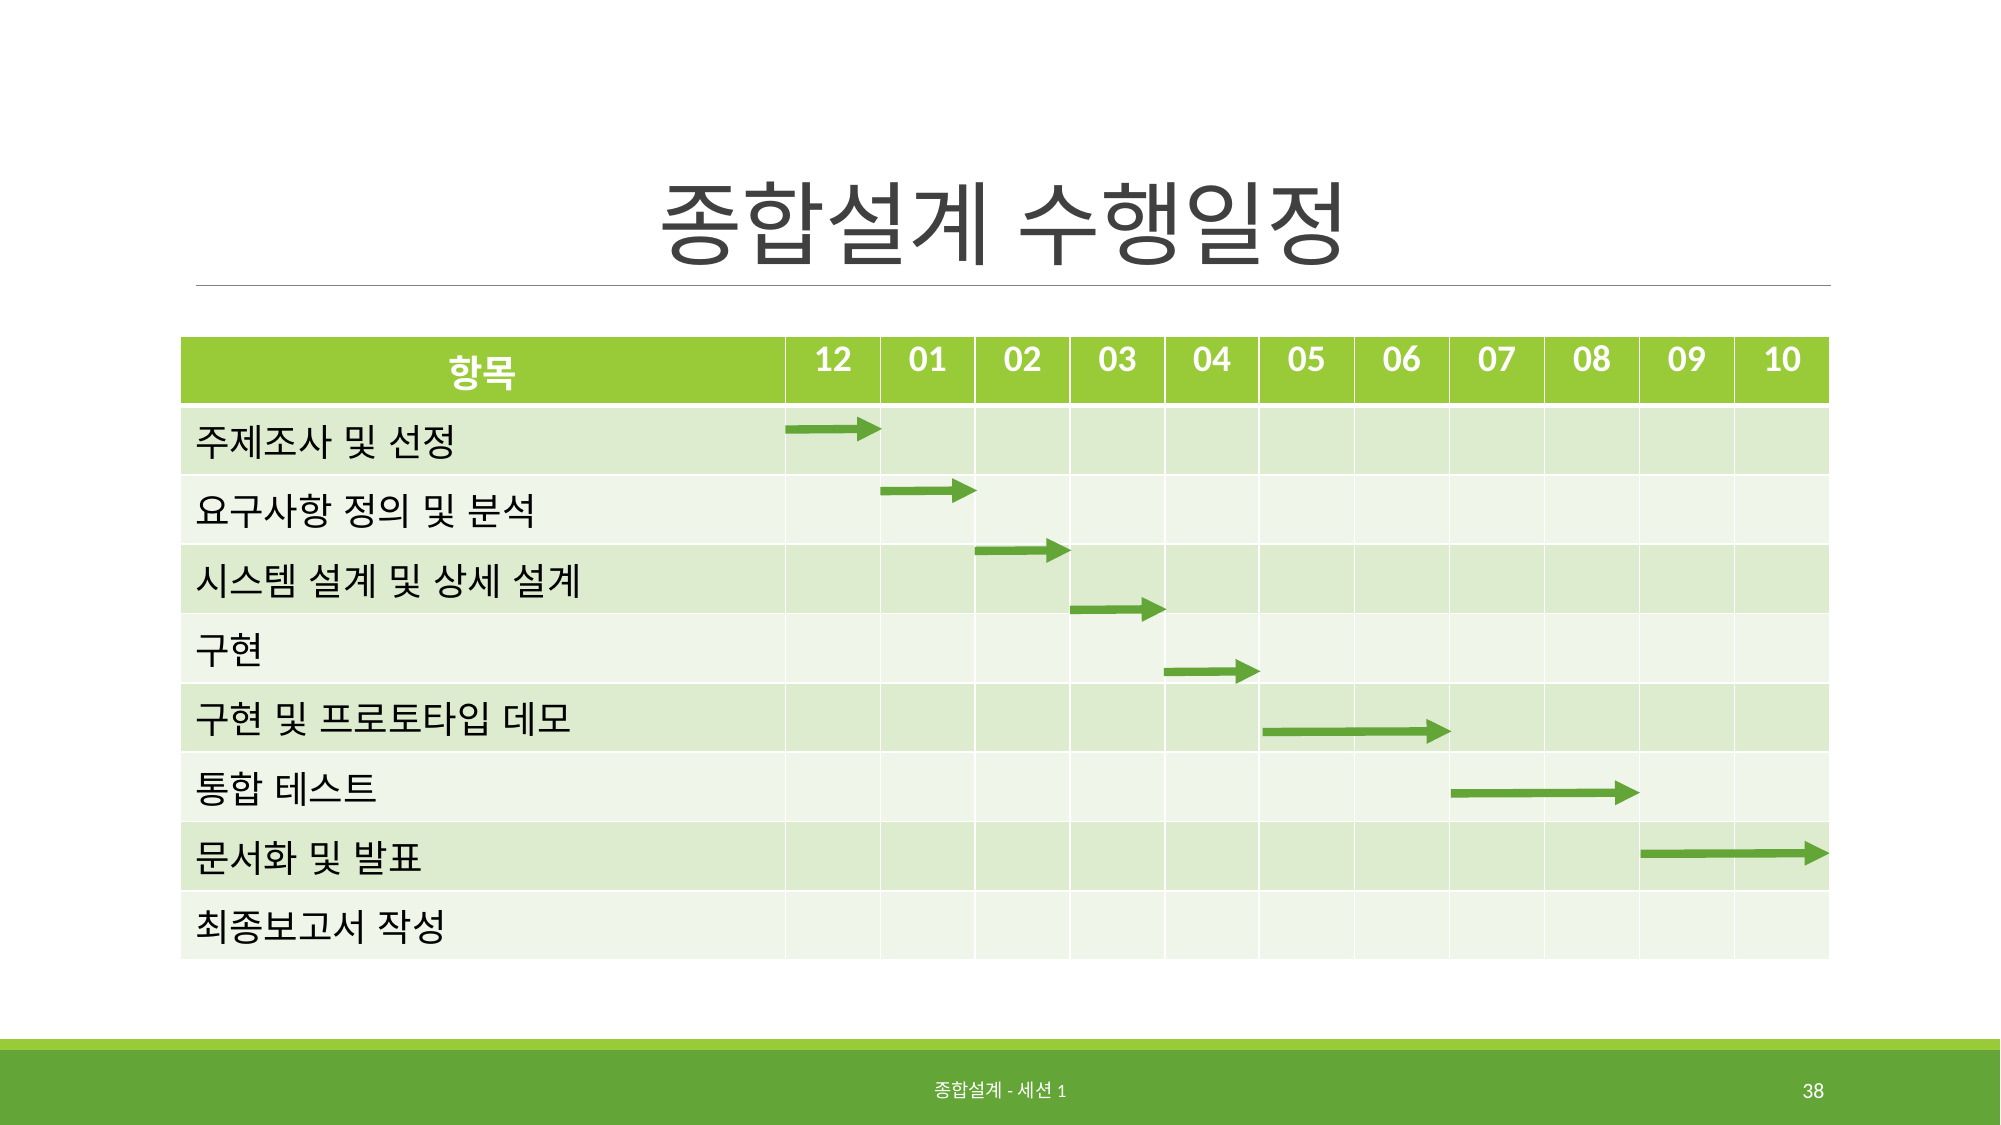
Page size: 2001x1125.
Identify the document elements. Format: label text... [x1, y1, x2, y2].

table_cell [1071, 545, 1164, 605]
table_cell [1260, 476, 1354, 543]
table_cell [1355, 614, 1449, 682]
table_cell [1355, 741, 1449, 751]
table_cell 문서화 및 발표 [181, 822, 785, 890]
table_header 03 [1071, 337, 1164, 403]
table_cell [1450, 822, 1544, 890]
table_cell [1260, 545, 1354, 613]
table_cell [1545, 408, 1639, 474]
table_cell [976, 684, 1069, 751]
table_cell [976, 614, 1069, 682]
table_cell [1640, 753, 1734, 821]
table_cell [1166, 614, 1258, 667]
table_cell [881, 614, 974, 682]
table_cell 최종보고서 작성 [181, 892, 785, 959]
table_cell [1735, 892, 1829, 959]
table_header 10 [1735, 337, 1829, 403]
table_cell [786, 892, 880, 959]
table_cell [976, 408, 1069, 474]
table_header 02 [976, 337, 1069, 403]
table_cell [1260, 822, 1354, 890]
table_cell [1735, 408, 1829, 474]
table_header 09 [1640, 337, 1734, 403]
table_cell [1640, 408, 1734, 474]
table_header 07 [1450, 337, 1544, 403]
table_cell [1640, 892, 1734, 959]
table_cell [1640, 476, 1734, 543]
table_cell 요구사항 정의 및 분석 [181, 476, 785, 543]
table_cell [1355, 753, 1449, 821]
table_cell [1450, 684, 1544, 751]
table_cell [1355, 545, 1449, 613]
table_cell [1640, 822, 1734, 849]
footer 종합설계-세션1 [604, 1059, 1396, 1120]
table_cell 구현 및 프로토타입 데모 [181, 684, 785, 751]
table_cell [1260, 684, 1354, 751]
table_header 12 [786, 337, 880, 403]
table_header 08 [1545, 337, 1639, 403]
table_cell [1450, 614, 1544, 682]
table_cell [1450, 753, 1544, 789]
table_cell [881, 684, 974, 751]
table_cell [1450, 476, 1544, 543]
slide_number 38 [1624, 1059, 1840, 1120]
table_cell [786, 408, 880, 425]
table_header 05 [1260, 337, 1354, 403]
table_cell [1640, 545, 1734, 613]
table_cell [1545, 892, 1639, 959]
table_cell [976, 822, 1069, 890]
table_cell [1071, 684, 1164, 751]
table_cell [1166, 545, 1258, 613]
table_cell [1545, 614, 1639, 682]
table_cell [881, 892, 974, 959]
table_cell [881, 545, 974, 613]
table_cell [1166, 753, 1258, 821]
table_cell [1355, 408, 1449, 474]
table_cell [1450, 800, 1544, 821]
table_cell [1735, 545, 1829, 613]
table_cell [786, 438, 880, 474]
table_cell [1355, 476, 1449, 543]
table_cell [1166, 822, 1258, 890]
table_header 01 [881, 337, 974, 403]
table_cell [1545, 545, 1639, 613]
table_cell [1735, 822, 1829, 849]
table_cell [1071, 753, 1164, 821]
table_cell [1260, 753, 1354, 821]
table_cell [881, 753, 974, 821]
table_cell [1166, 684, 1258, 751]
table_cell [786, 545, 880, 613]
table_header 04 [1166, 337, 1258, 403]
table_cell [881, 476, 974, 487]
table_cell [1166, 408, 1258, 474]
table_cell [881, 822, 974, 890]
table_header 06 [1355, 337, 1449, 403]
table_cell [1450, 545, 1544, 613]
table_cell [1355, 822, 1449, 890]
table_cell [1355, 684, 1449, 727]
table_cell [1735, 684, 1829, 751]
table_cell [1260, 408, 1354, 474]
table_cell [1260, 892, 1354, 959]
table_cell [786, 822, 880, 890]
table_cell [881, 498, 974, 543]
table_cell [1355, 892, 1449, 959]
table_cell [976, 753, 1069, 821]
table_cell [786, 614, 880, 682]
table_cell [1640, 684, 1734, 751]
table_cell [1640, 614, 1734, 682]
table_cell [1545, 753, 1639, 789]
table_cell [1735, 476, 1829, 543]
table_cell [976, 892, 1069, 959]
table_cell [1450, 408, 1544, 474]
table_cell [1640, 860, 1734, 890]
table_cell [786, 753, 880, 821]
table_cell [1735, 863, 1829, 890]
title 종합설계 수행일정 [180, 47, 1830, 285]
table_cell [1545, 822, 1639, 890]
table_cell [1450, 892, 1544, 959]
table_cell 시스템 설계 및 상세 설계 [181, 545, 785, 613]
table_cell [1735, 753, 1829, 821]
table_cell 통합 테스트 [181, 753, 785, 821]
table_cell 주제조사 및 선정 [181, 408, 785, 474]
table_cell [1166, 892, 1258, 959]
table_cell [1071, 408, 1164, 474]
table_cell [881, 408, 974, 474]
table_cell [1071, 892, 1164, 959]
table_cell [976, 476, 1069, 543]
table_cell [976, 559, 1069, 613]
table_cell [1260, 614, 1354, 682]
table_cell [1545, 476, 1639, 543]
table_cell [1166, 476, 1258, 543]
table_cell [1545, 804, 1639, 821]
table_cell [1071, 476, 1164, 543]
table_cell 구현 [181, 614, 785, 682]
table_cell [786, 476, 880, 543]
table_header 항목 [181, 337, 785, 403]
table_cell [1071, 822, 1164, 890]
table_cell [1071, 618, 1164, 682]
table_cell [1735, 614, 1829, 682]
table_cell [1545, 684, 1639, 751]
table_cell [786, 684, 880, 751]
